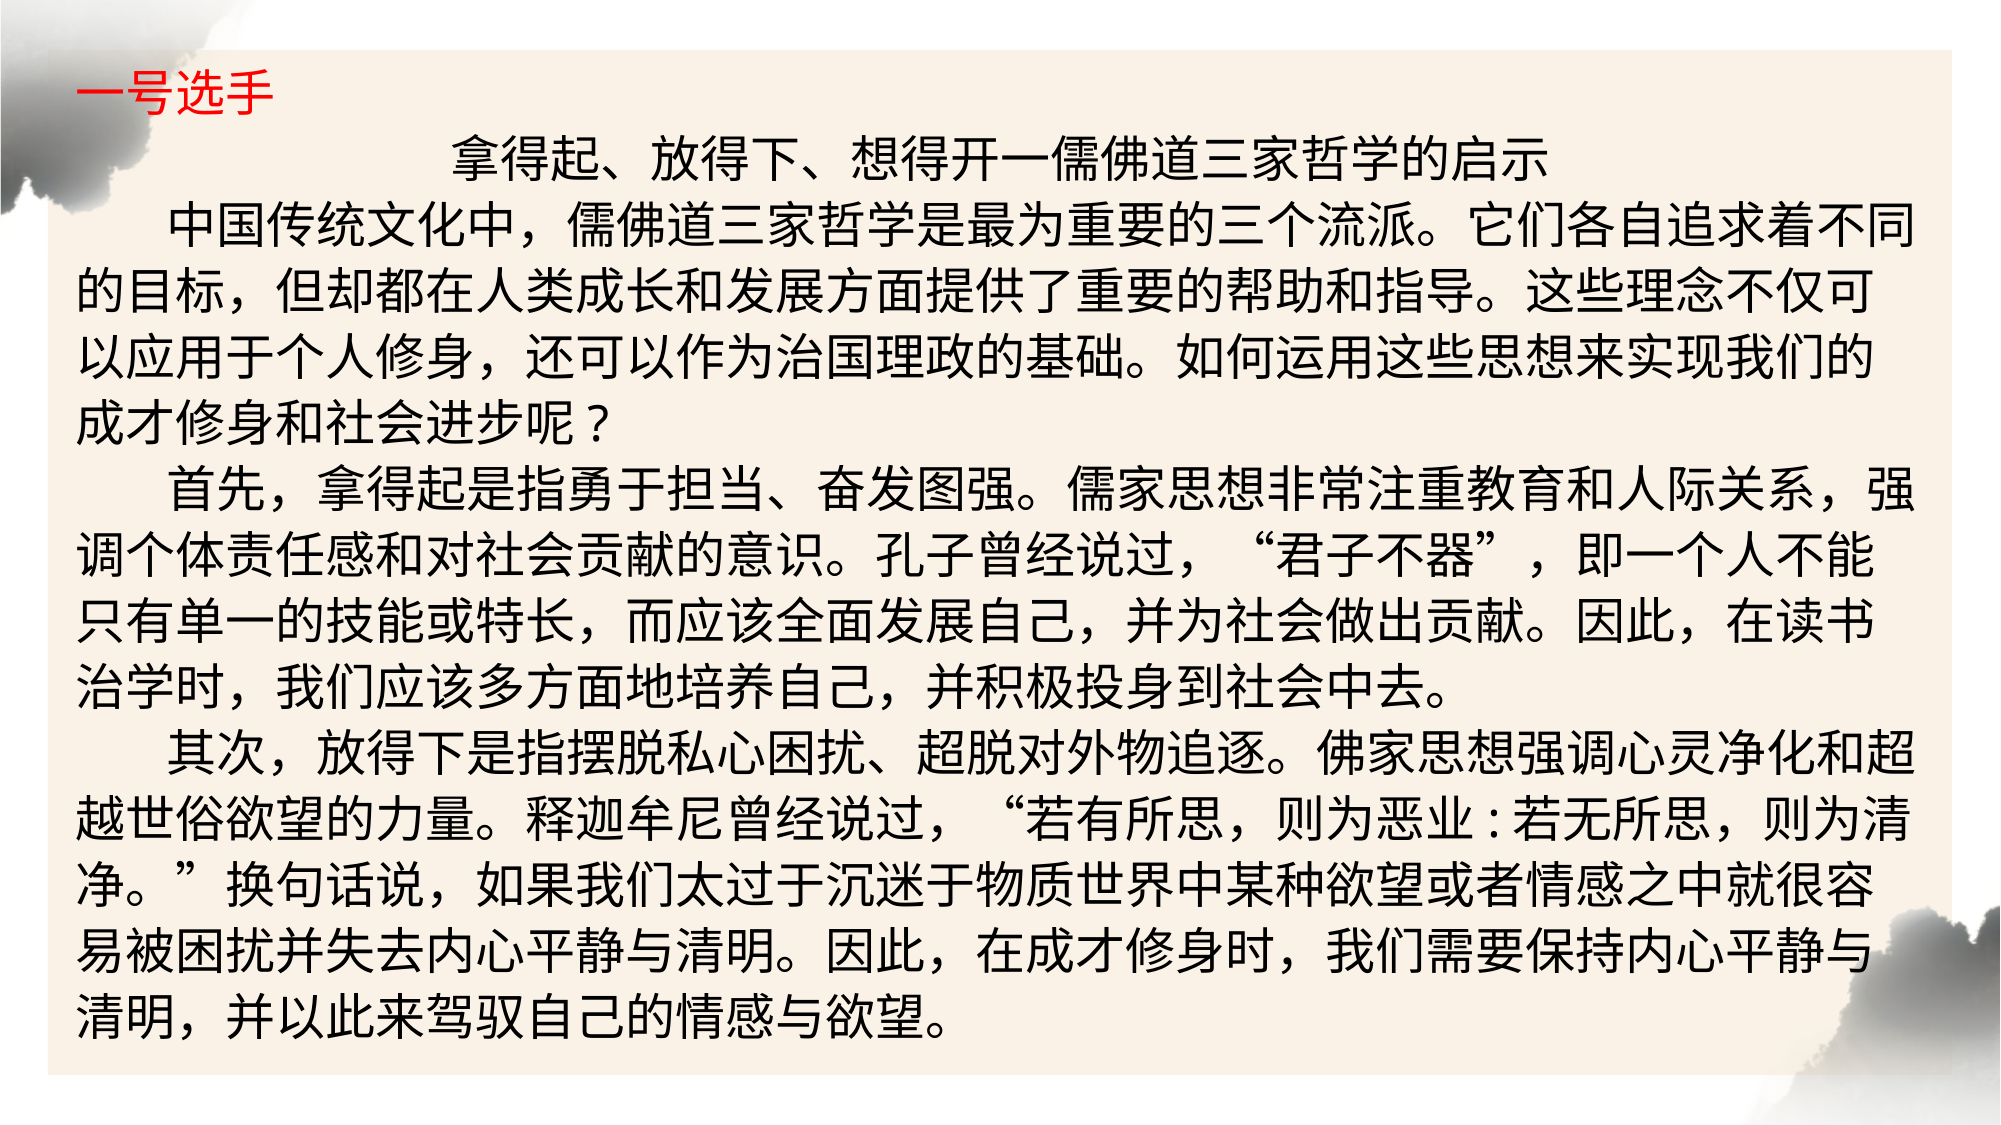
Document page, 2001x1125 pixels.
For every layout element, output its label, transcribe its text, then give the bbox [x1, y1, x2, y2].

picture [1, 0, 266, 259]
text_box 一号选手 拿得起、放得下、想得开一儒佛道三家哲学的启示 中国传统文化中，儒佛道三家哲学是最为重要的三个流派。它们各自追求着不同的目标，但却都在人类成长和发展方面提供了重要的帮助和指导。这些理念不仅可以应用于个人修身，还可以作为治国理政的基础。如何运用这些思想来实现我们的成才修身和社会进步呢? 首先，拿得起是指勇于担当、奋发图强。儒家思想非常注重教育和人际关系，强调个体责任感和对社会贡献的意识。孔子曾经说过，“君子不器”，即一个人不能只有单一的技能或特长，而应该全面发展自己，并为社会做出贡献。因此，在读书治学时，我们应该多方面地培养自己，并积极投身到社会中去。 其次，放得下是指摆脱私心困扰、超脱对外物追逐。佛家思想强调心灵净化和超越世俗欲望的力量。释迦牟尼曾经说过，“若有所思，则为恶业:若无所思，则为清净。”换句话说，如果我们太过于沉迷于物质世界中某种欲望或者情感之中就很容易被困扰并失去内心平静与清明。因此，在成才修身时，我们需要保持内心平静与清明，并以此来驾驭自己的情感与欲望。 [60, 48, 1940, 1053]
picture [1733, 861, 2000, 1125]
